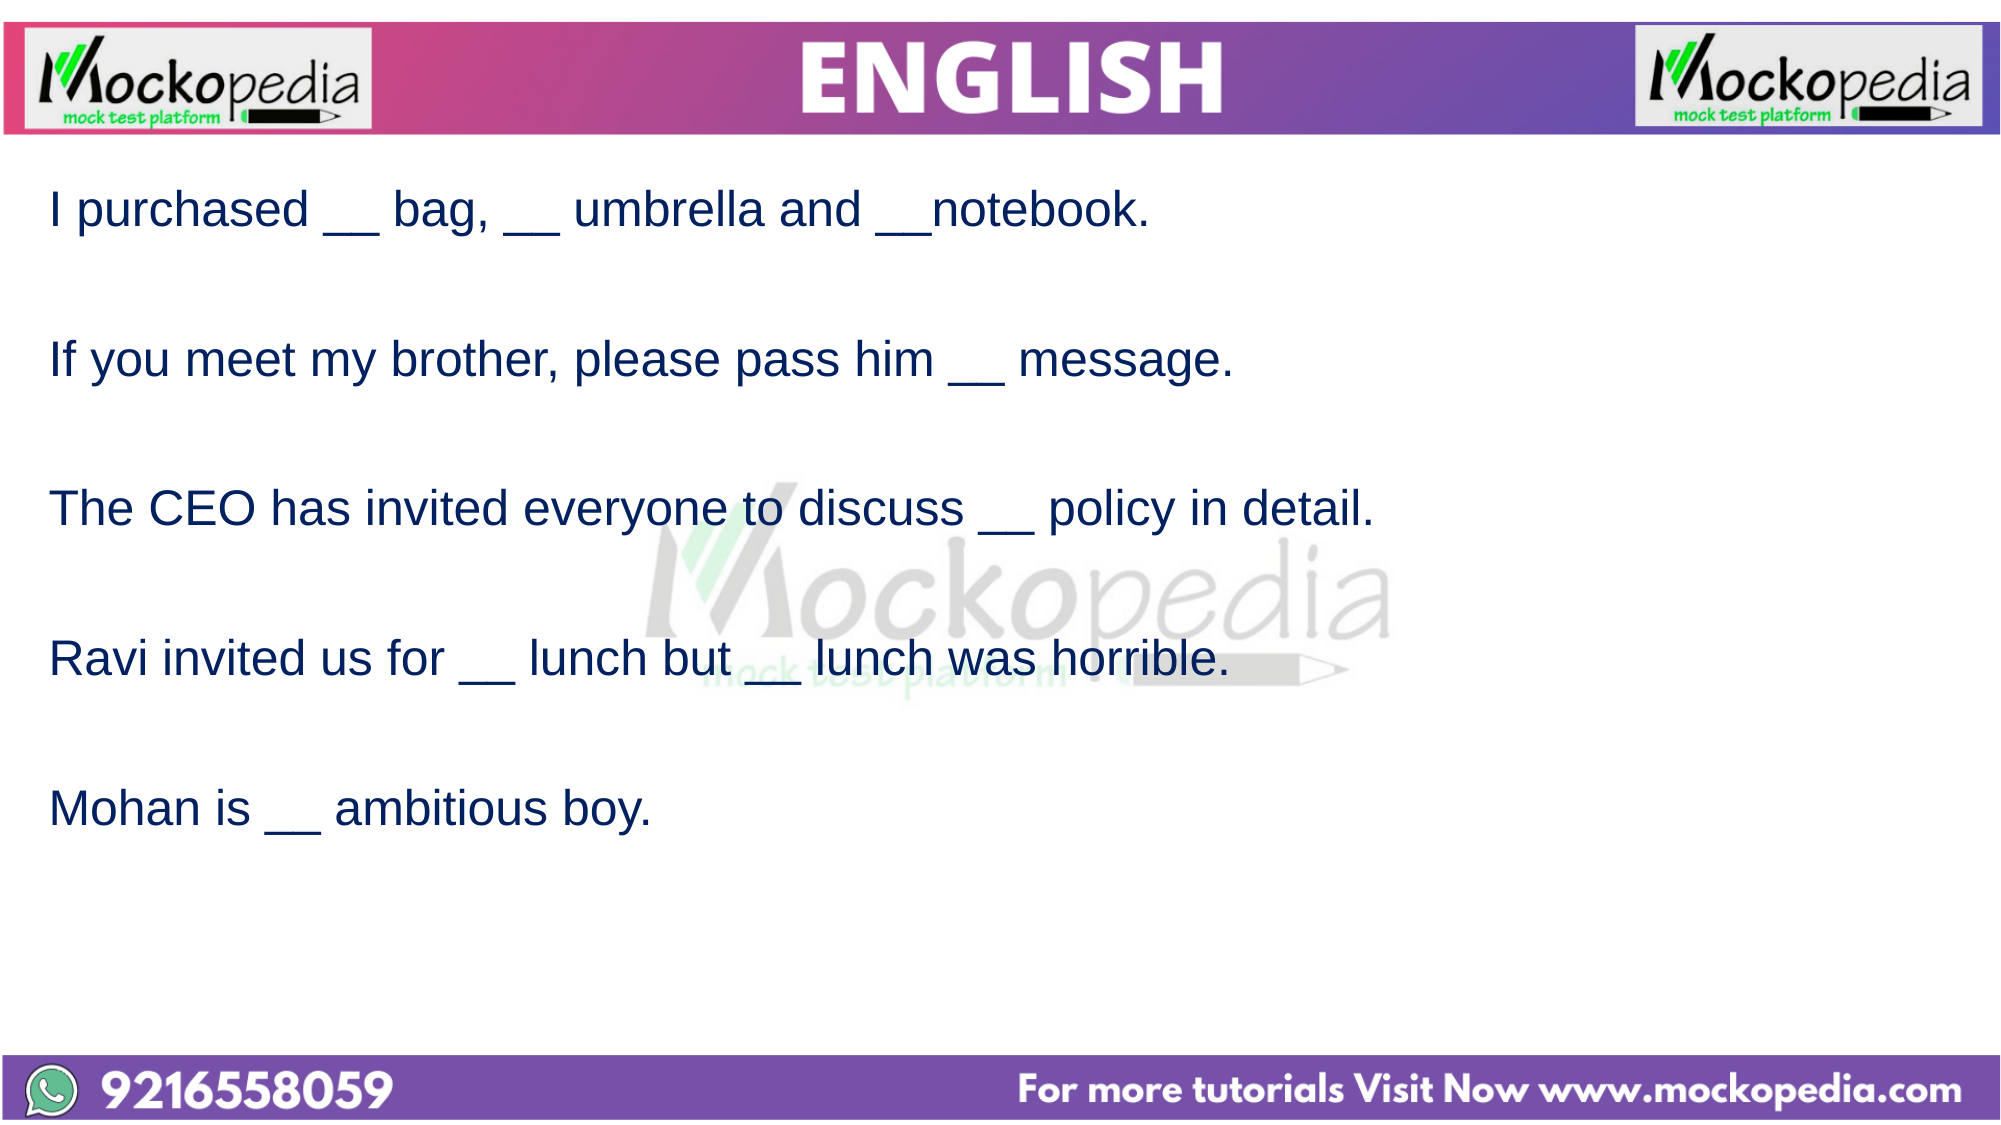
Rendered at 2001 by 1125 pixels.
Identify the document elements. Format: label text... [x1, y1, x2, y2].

list I purchased __ bag, __ umbrella and __notebook. If you meet my brother, please pass him __ message. The CEO has invited everyone to discuss __ policy in detail. Ravi invited us for __ lunch but __ lunch was horrible. Mohan is __ ambitious boy. [33, 175, 1959, 1053]
picture [0, 0, 2001, 1125]
